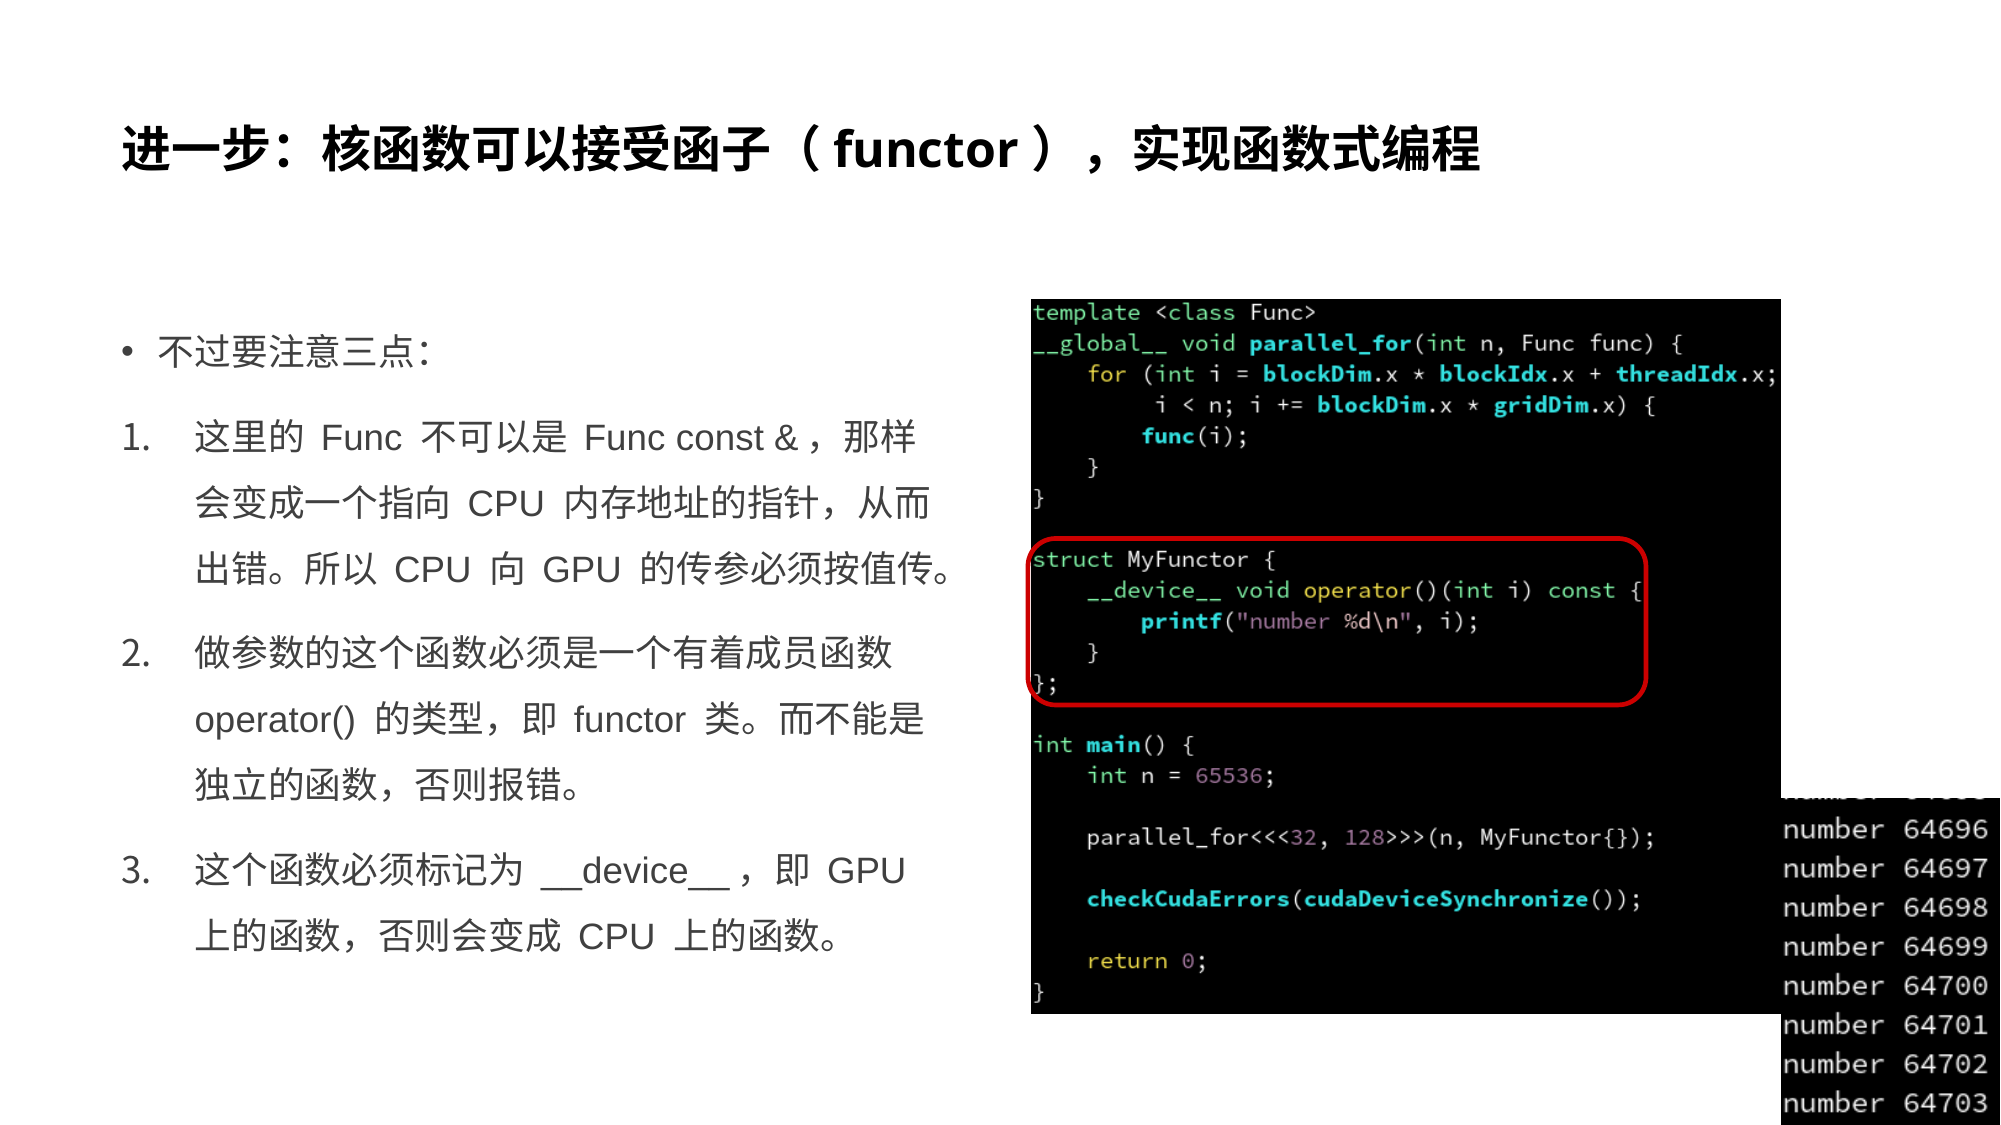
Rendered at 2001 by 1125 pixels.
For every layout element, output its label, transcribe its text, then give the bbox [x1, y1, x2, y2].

list 不过要注意三点： 这里的 Func 不可以是 Func const &，那样会变成一个指向 CPU 内存地址的指针，从而出错。所以 CPU 向 GPU 的传参必须按值传。 做参数的这个函数必须是一个有着成员函数 operator() 的类型，即 functor 类。而不能是独立的函数，否则报错。 这个函数必须标记为 __device__，即 GPU 上的函数，否则会变成 CPU 上的函数。 [106, 299, 957, 1014]
text_box [1026, 551, 1031, 693]
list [1031, 299, 1781, 1014]
title 进一步：核函数可以接受函子（functor），实现函数式编程 [106, 42, 1832, 260]
picture [1781, 798, 2000, 1125]
